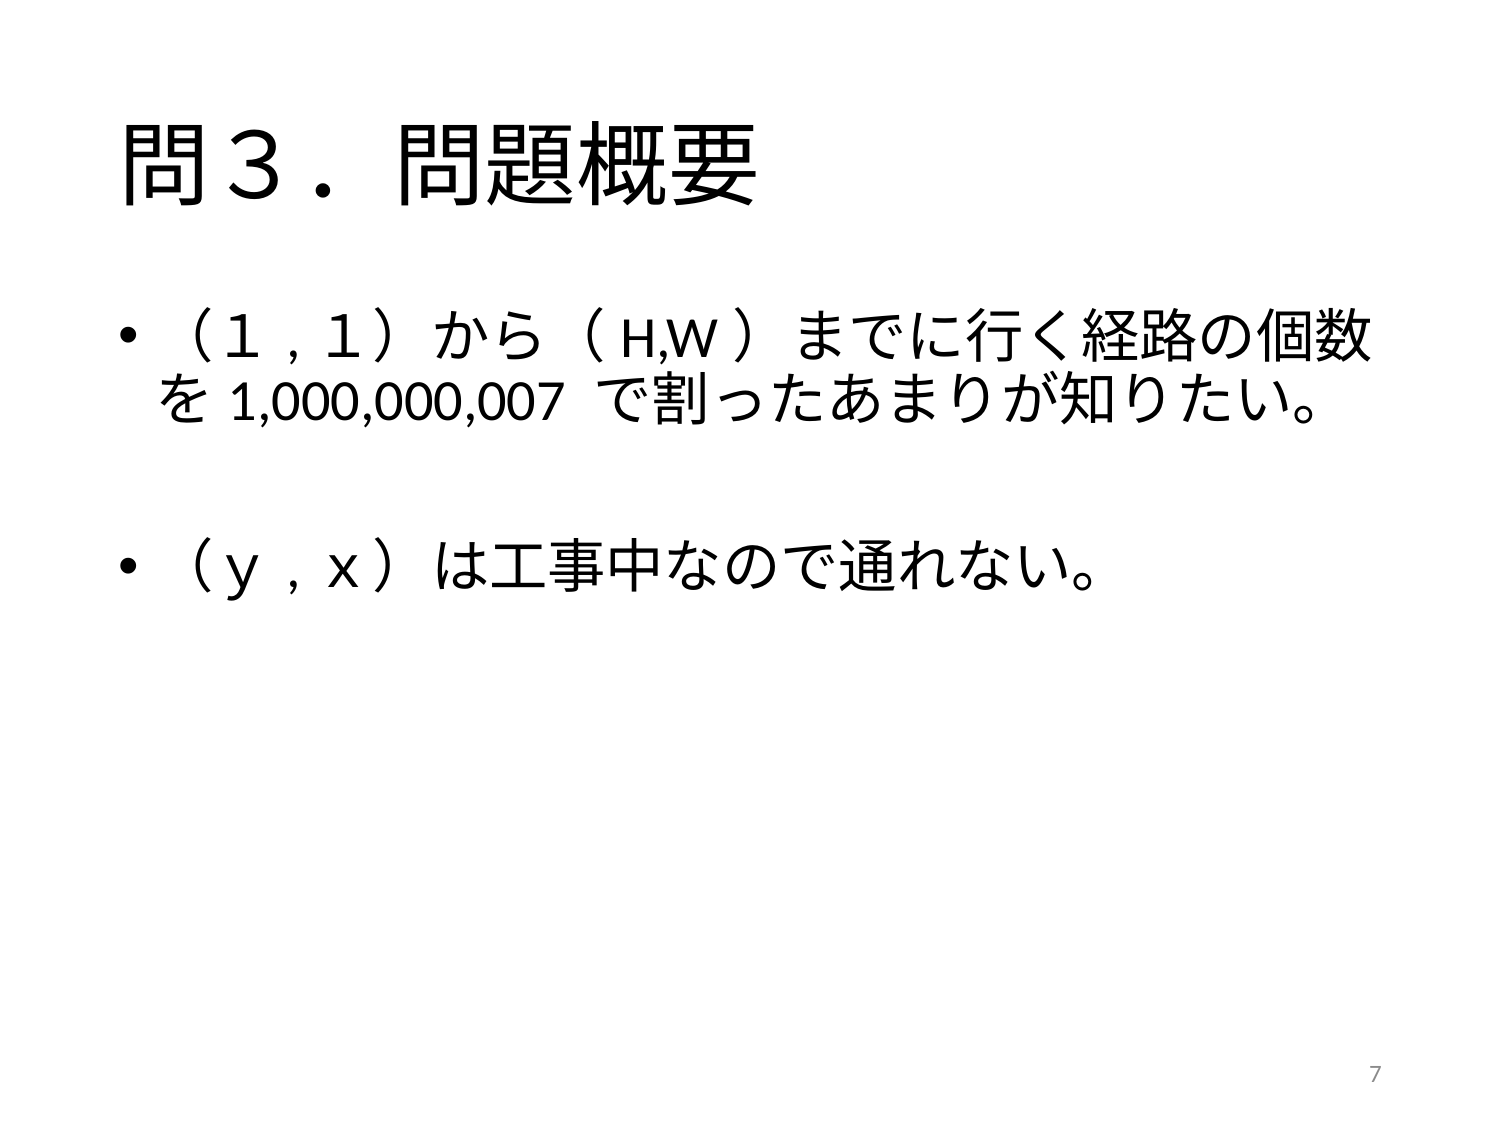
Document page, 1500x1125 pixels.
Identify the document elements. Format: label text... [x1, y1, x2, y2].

slide_number 7 [1059, 1042, 1397, 1103]
list （１,１）から（H,W）までに行く経路の個数を1,000,000,007 で割ったあまりが知りたい。 （ｙ,ｘ）は工事中なので通れない。 [103, 299, 1397, 1014]
title 問３．問題概要 [103, 59, 1397, 278]
